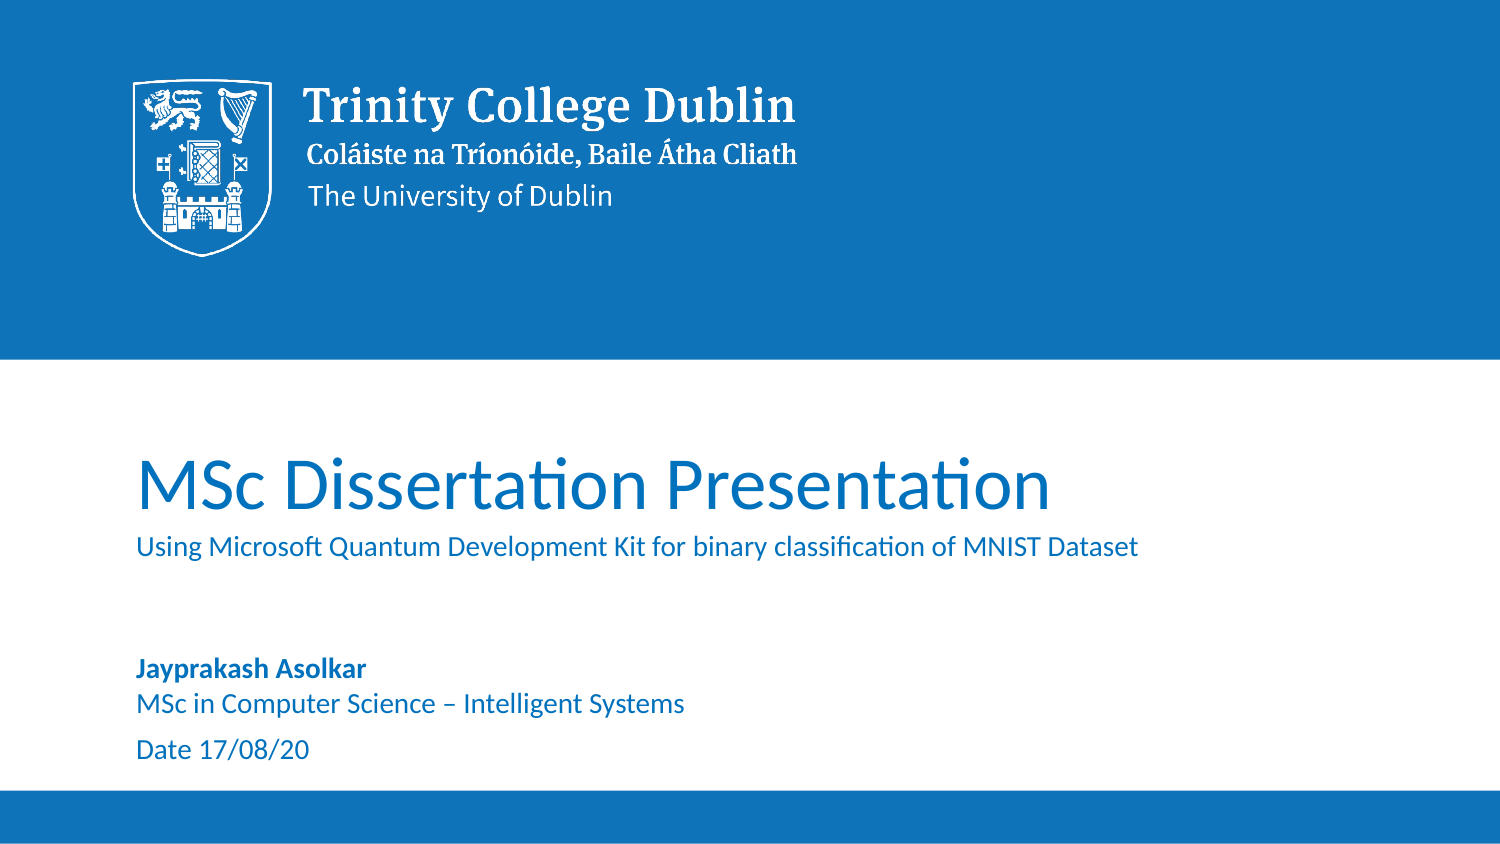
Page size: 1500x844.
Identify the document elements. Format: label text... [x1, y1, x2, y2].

list Jayprakash Asolkar MSc in Computer Science – Intelligent Systems Date 17/08/20 [135, 649, 904, 770]
subtitle Using Microsoft Quantum Development Kit for binary classification of MNIST Dataset [135, 526, 1367, 573]
title MSc Dissertation Presentation [135, 456, 1367, 525]
picture [130, 77, 800, 258]
